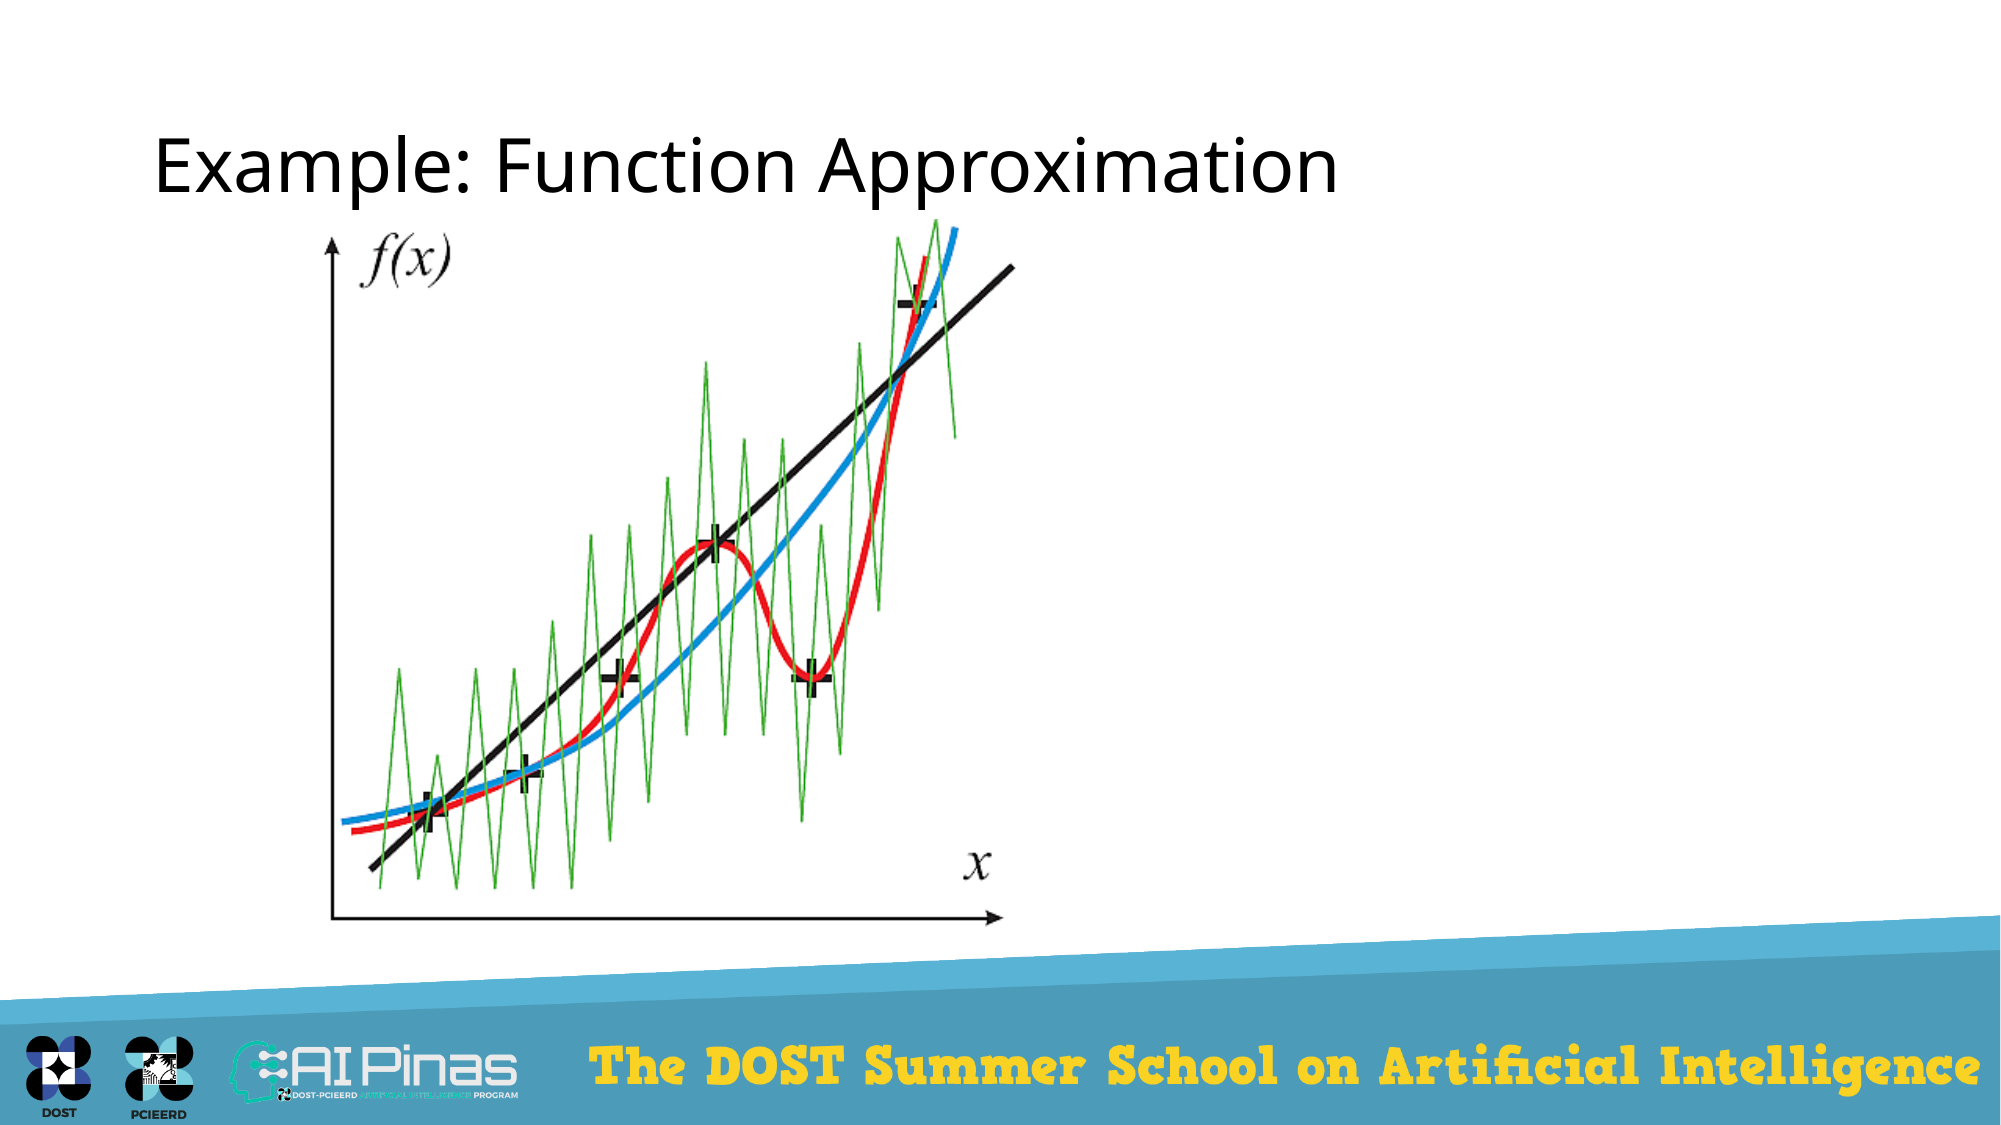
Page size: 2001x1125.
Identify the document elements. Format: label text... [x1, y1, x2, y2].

title Example: Function Approximation [137, 59, 1863, 278]
picture [0, 0, 2001, 1125]
